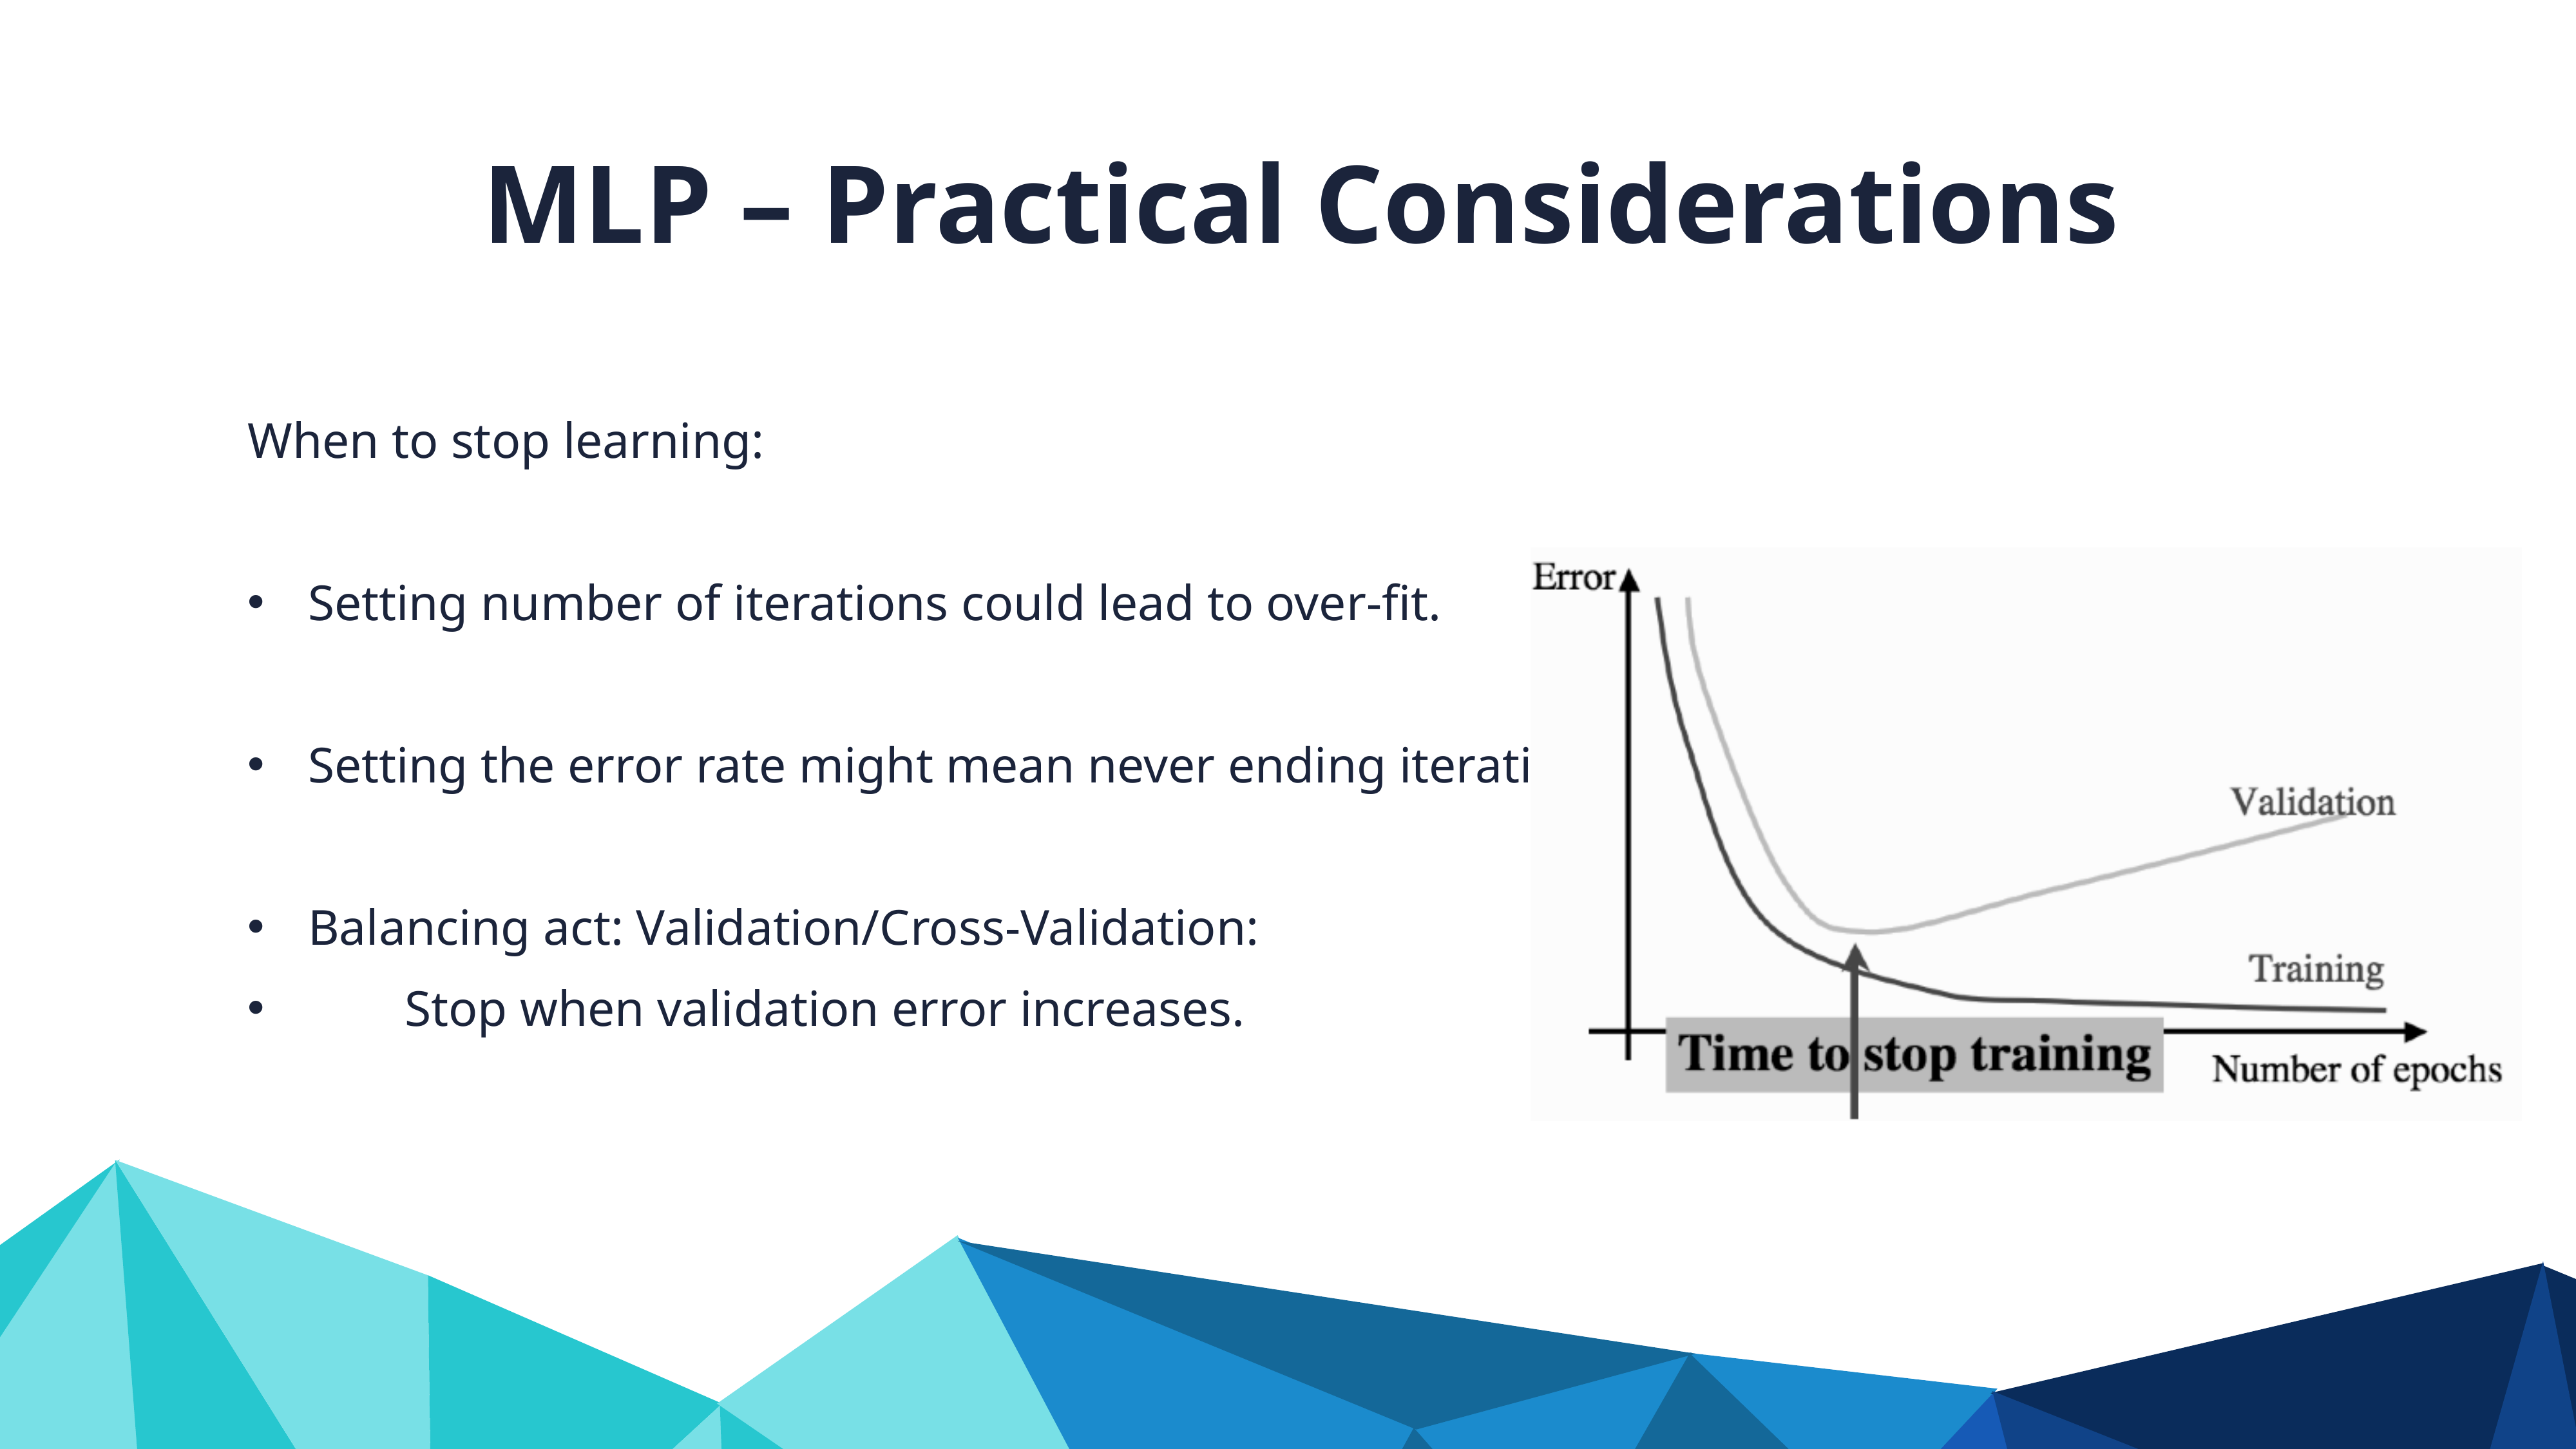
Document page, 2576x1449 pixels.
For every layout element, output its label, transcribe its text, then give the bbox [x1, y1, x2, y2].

text_box When to stop learning: Setting number of iterations could lead to over-fit. Setting the error rate might mean never ending iterations. Balancing act: Validation/Cross-Validation: Stop when validation error increases. [238, 382, 1639, 605]
text_box MLP – Practical Considerations [113, 131, 2489, 271]
picture [1531, 547, 2523, 1121]
